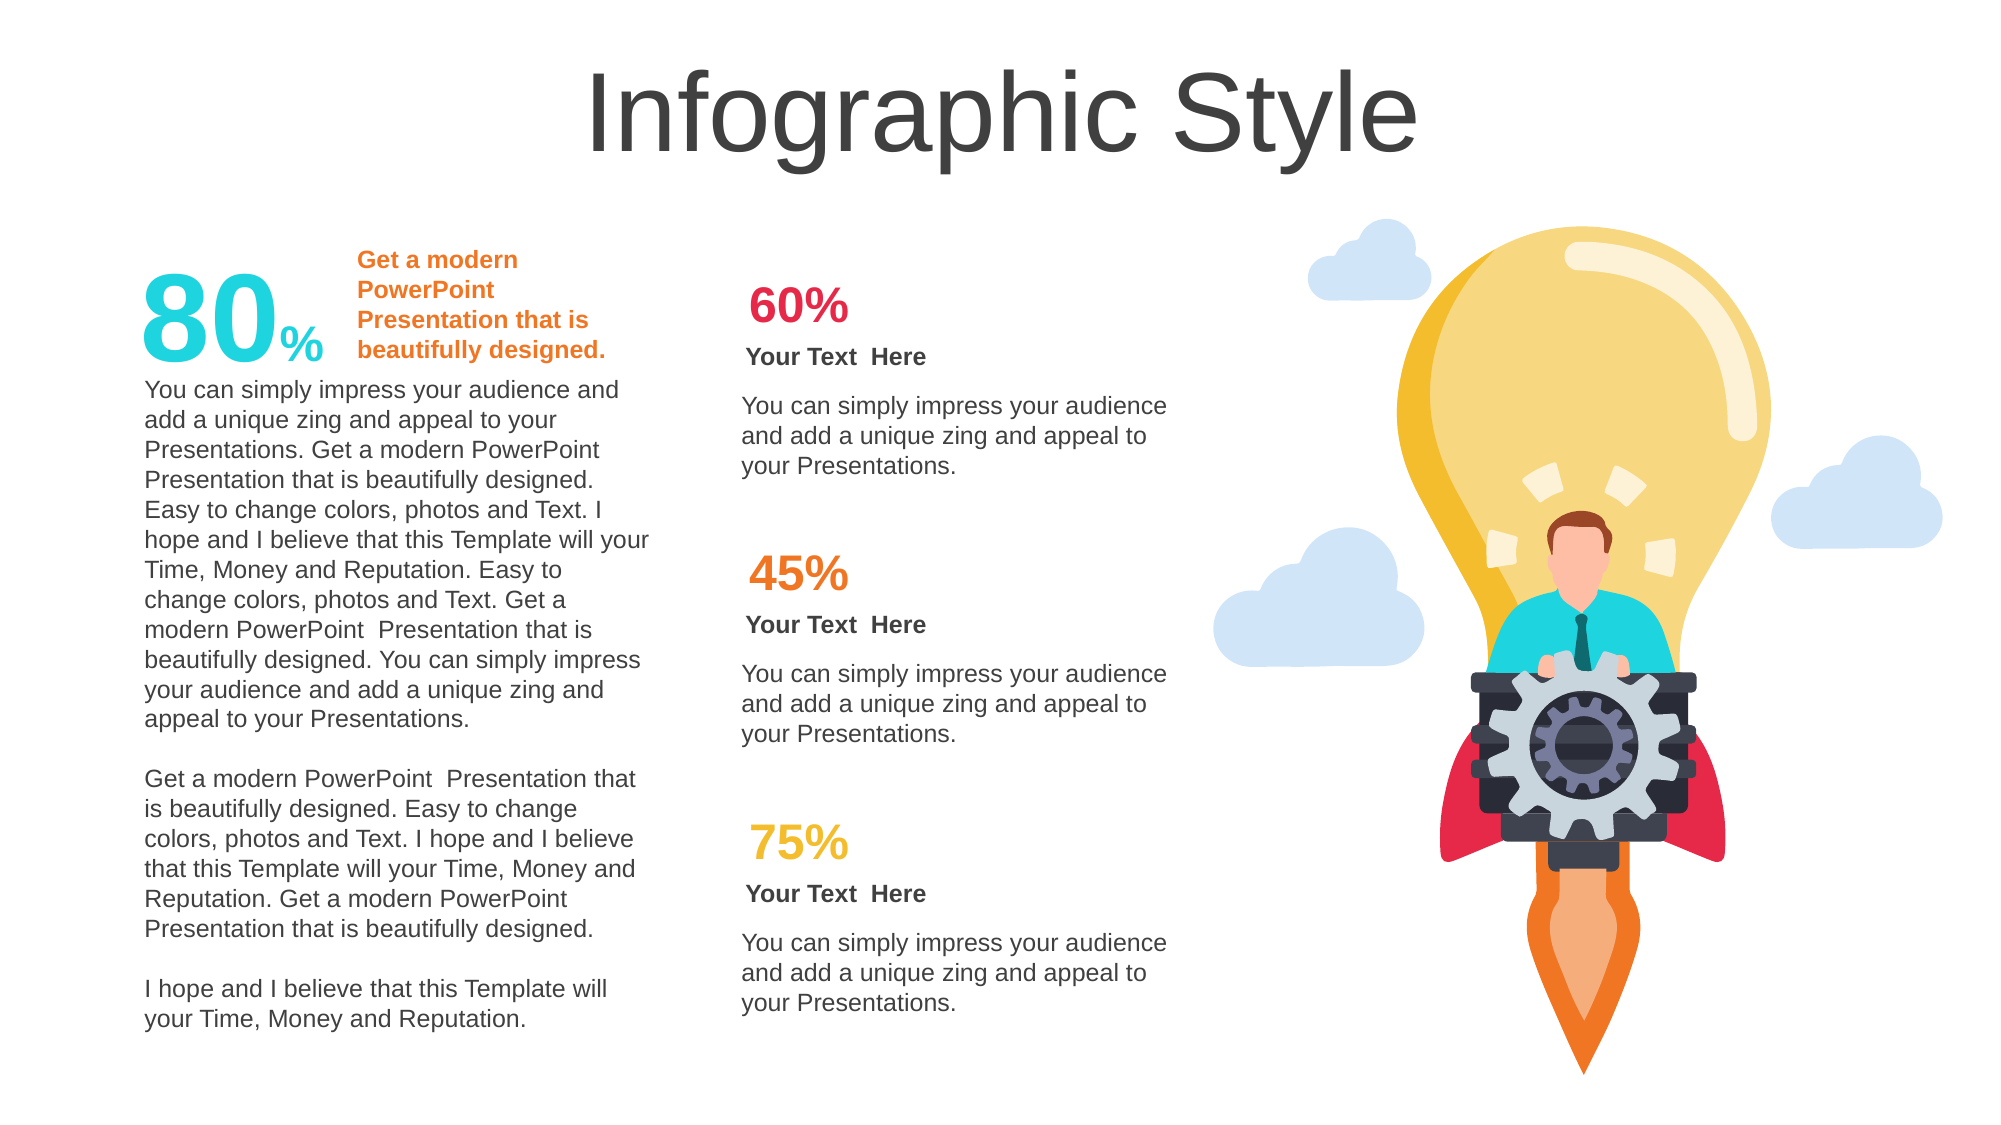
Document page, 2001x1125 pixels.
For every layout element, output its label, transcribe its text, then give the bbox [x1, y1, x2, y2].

text_box You can simply impress your audience and add a unique zing and appeal to your Presentations. Get a modern PowerPoint Presentation that is beautifully designed. Easy to change colors, photos and Text. I hope and I believe that this Template will your Time, Money and Reputation. Easy to change colors, photos and Text. Get a modern PowerPoint Presentation that is beautifully designed. You can simply impress your audience and add a unique zing and appeal to your Presentations. Get a modern PowerPoint Presentation that is beautifully designed. Easy to change colors, photos and Text. I hope and I believe that this Template will your Time, Money and Reputation. Get a modern PowerPoint Presentation that is beautifully designed. I hope and I believe that this Template will your Time, Money and Reputation. [129, 366, 667, 1040]
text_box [1213, 218, 1943, 1075]
list Infographic Style [53, 55, 1952, 175]
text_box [726, 332, 1214, 488]
text_box 75% [726, 801, 872, 869]
text_box 80% [124, 229, 340, 395]
text_box 60% [726, 264, 872, 332]
text_box 45% [726, 533, 872, 601]
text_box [726, 869, 1214, 1026]
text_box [726, 601, 1214, 757]
text_box Get a modern PowerPoint Presentation that is beautifully designed. [342, 236, 667, 366]
